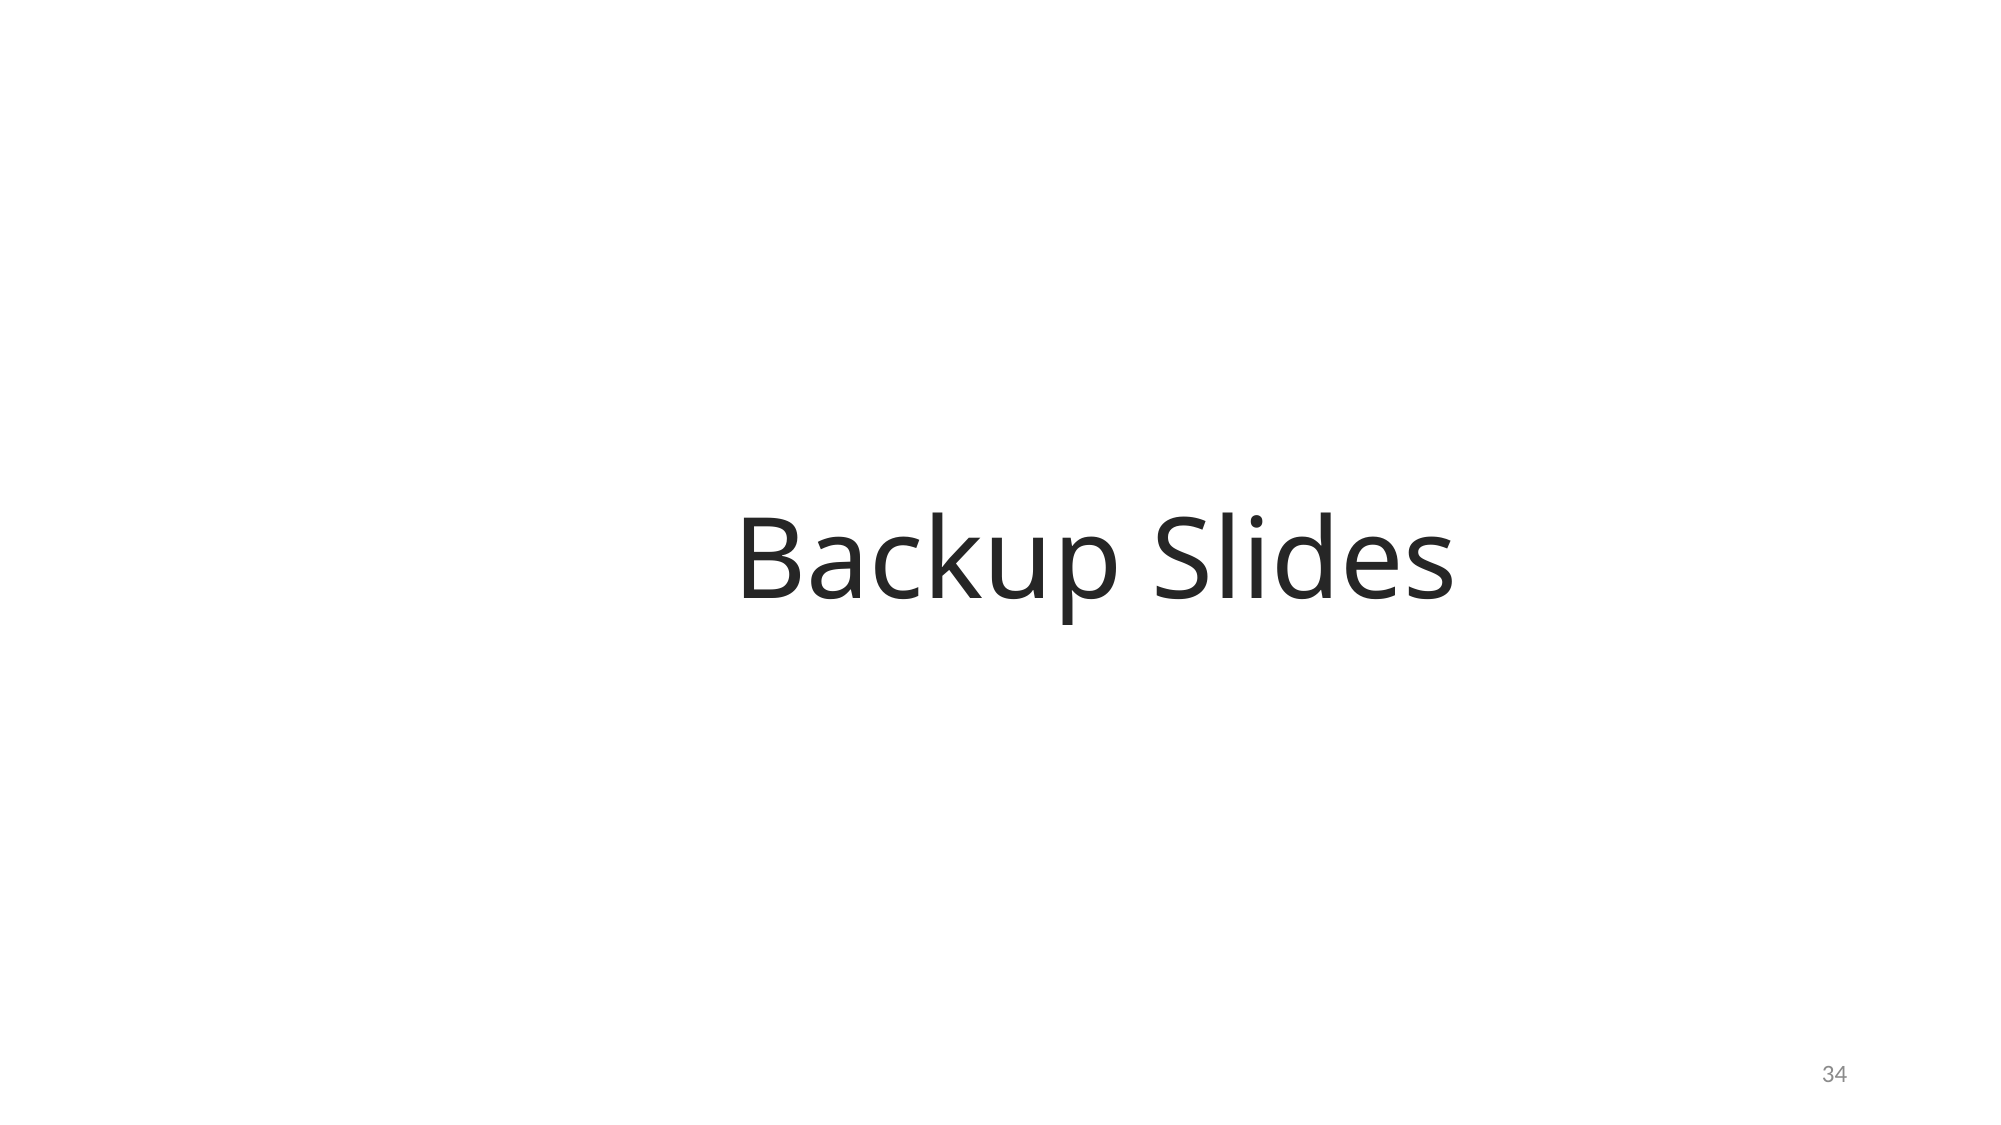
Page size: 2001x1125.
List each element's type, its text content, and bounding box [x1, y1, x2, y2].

slide_number 34 [1412, 1042, 1863, 1103]
title Backup Slides [718, 158, 1829, 967]
